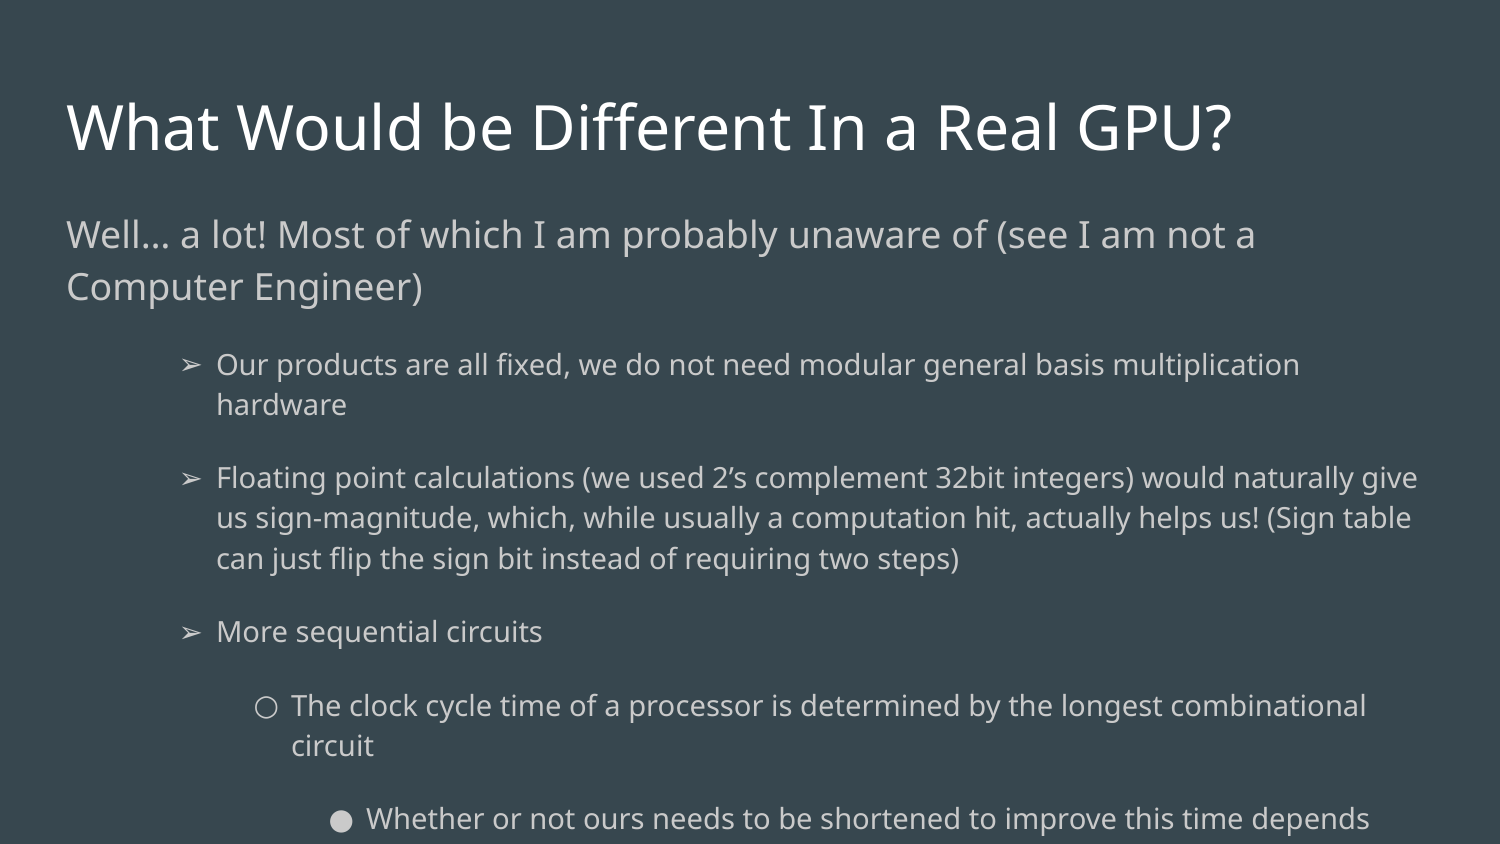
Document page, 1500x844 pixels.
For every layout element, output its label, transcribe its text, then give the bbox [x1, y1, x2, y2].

title What Would be Different In a Real GPU? [51, 72, 1449, 167]
list Well… a lot! Most of which I am probably unaware of (see I am not a Computer Engineer) Our products are all fixed, we do not need modular general basis multiplication hardware Floating point calculations (we used 2’s complement 32bit integers) would naturally give us sign-magnitude, which, while usually a computation hit, actually helps us! (Sign table can just flip the sign bit instead of requiring two steps) More sequential circuits The clock cycle time of a processor is determined by the longest combinational circuit Whether or not ours needs to be shortened to improve this time depends heavily on other GPU components Tradeoff between hardware reuse (our adders come to mind) vs loss of parallelization Would be a judgement call what exactly would be sequentialized Space usage, wire layouts, implementation, industry standards, etc Most of our intuitive logical organization would be lost in exchange for speed, chip size, and transistor level reduction [51, 189, 1449, 750]
